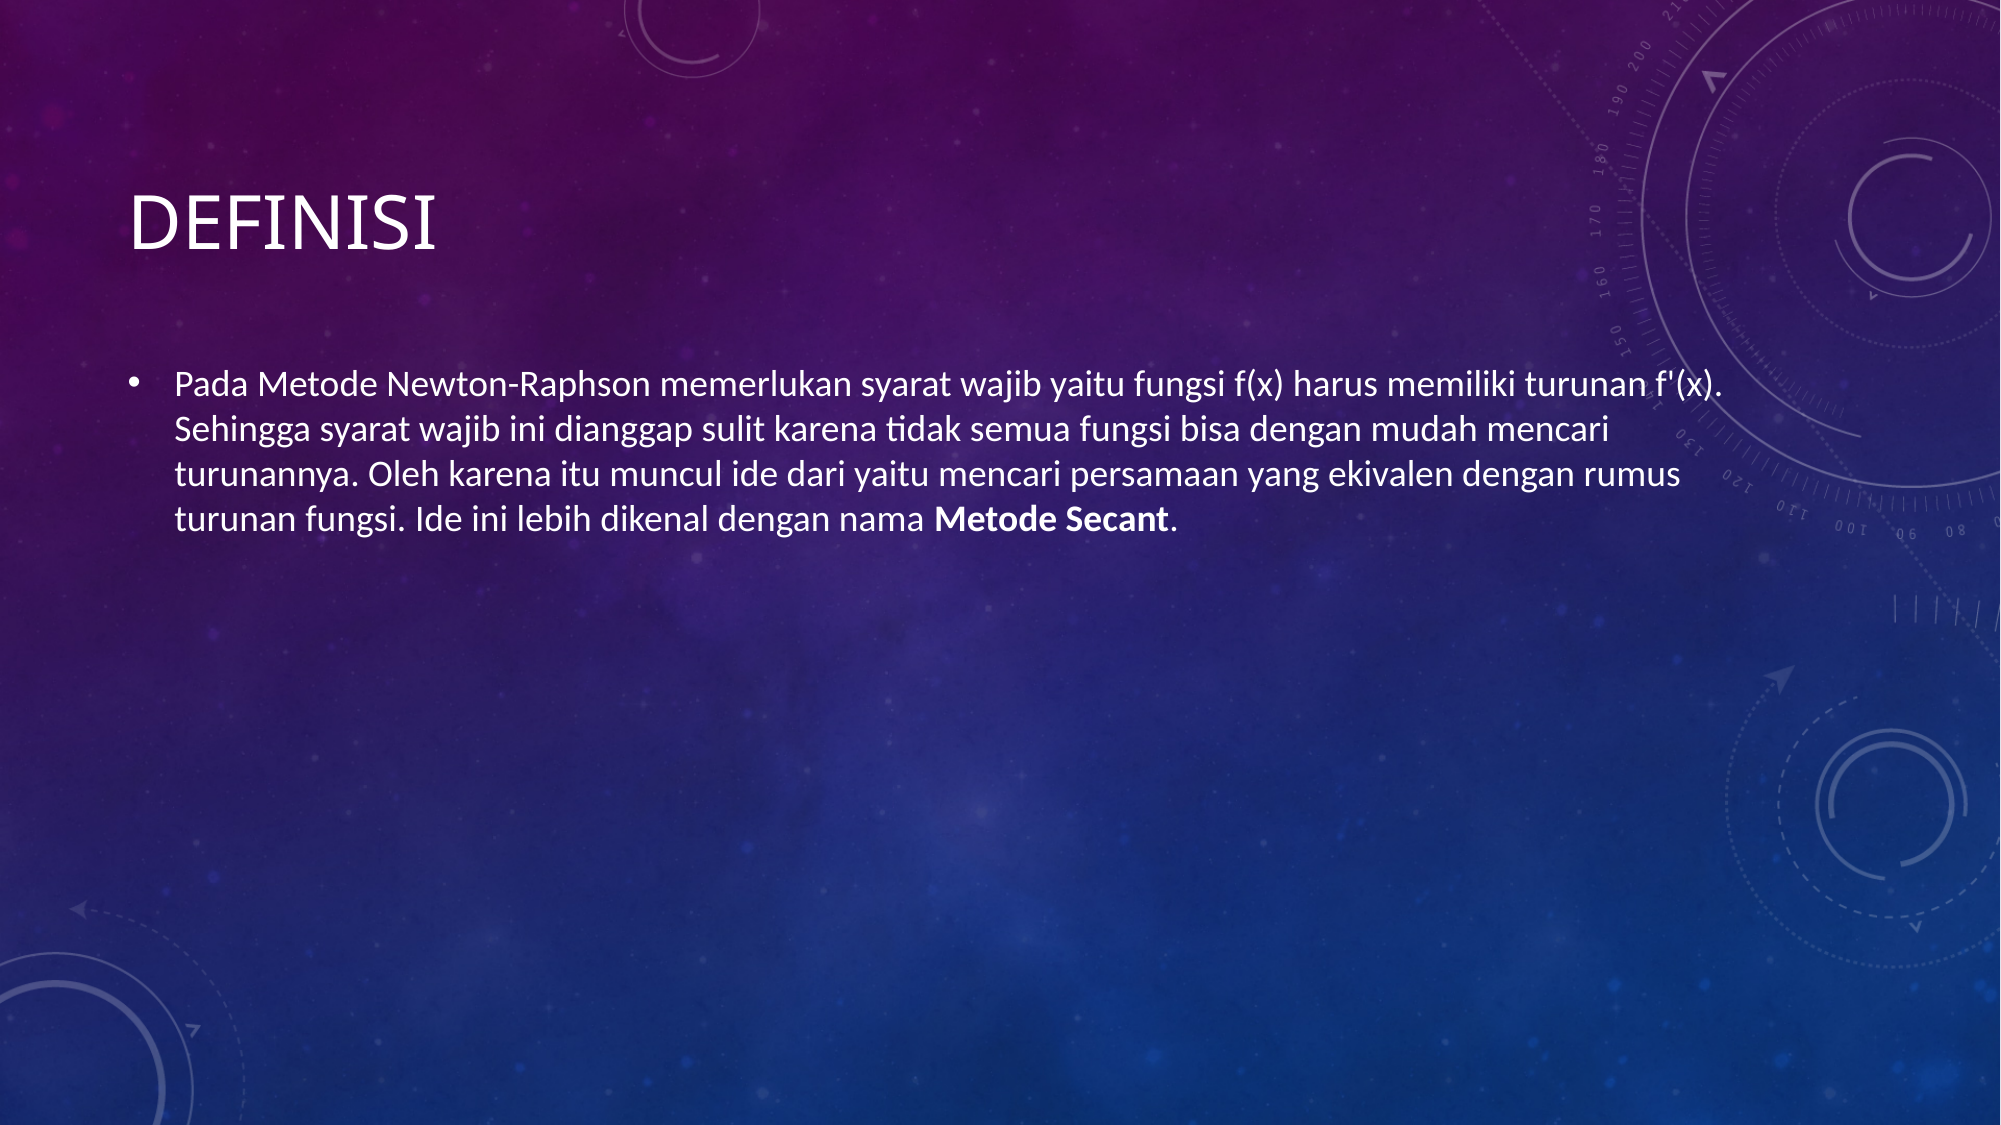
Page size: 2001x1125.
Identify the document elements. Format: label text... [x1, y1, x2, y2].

title definisi [112, 99, 1775, 339]
list Pada Metode Newton-Raphson memerlukan syarat wajib yaitu fungsi f(x) harus memiliki turunan f'(x). Sehingga syarat wajib ini dianggap sulit karena tidak semua fungsi bisa dengan mudah mencari turunannya. Oleh karena itu muncul ide dari yaitu mencari persamaan yang ekivalen dengan rumus turunan fungsi. Ide ini lebih dikenal dengan nama Metode Secant. [112, 351, 1775, 950]
picture [0, 0, 2001, 1125]
